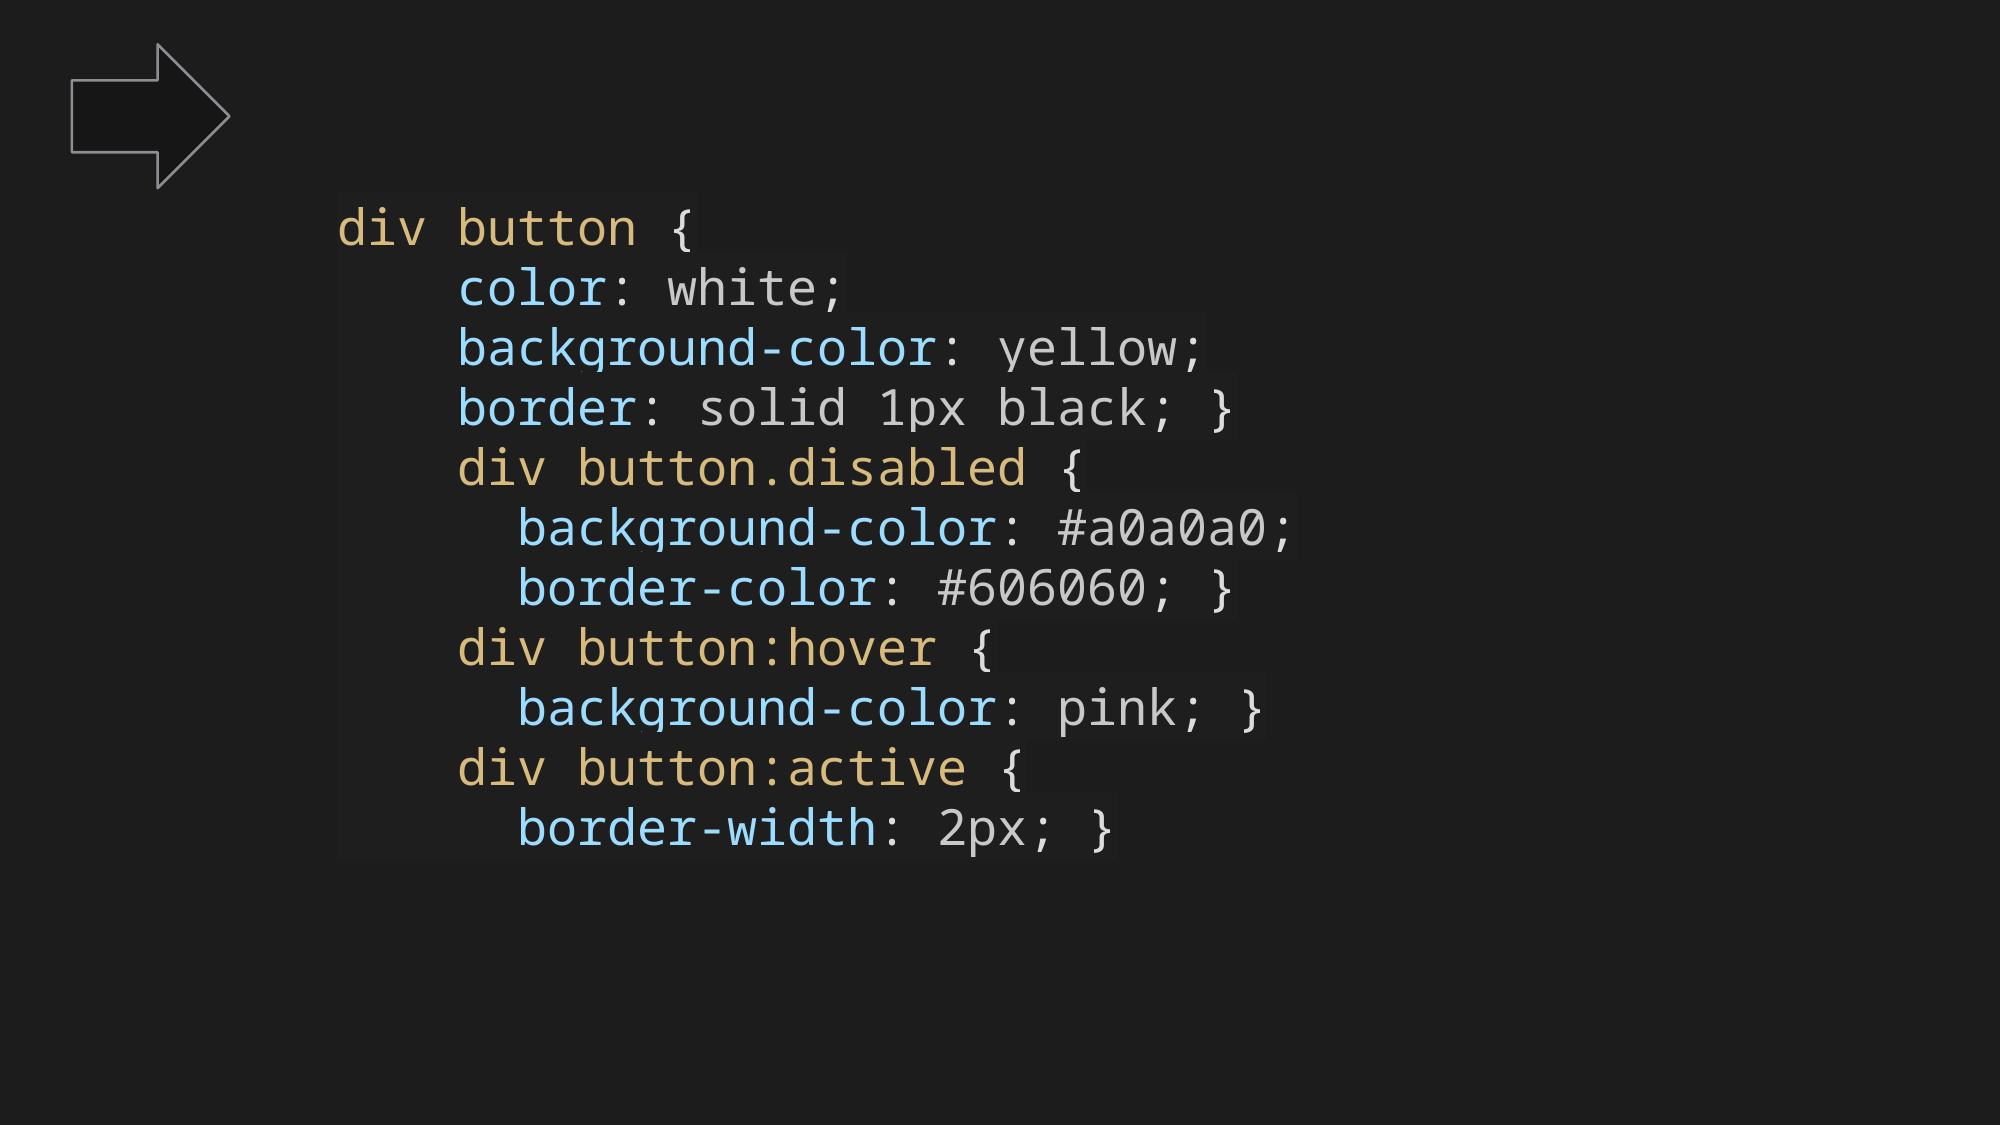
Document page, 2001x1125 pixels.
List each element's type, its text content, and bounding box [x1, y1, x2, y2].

text_box div button { color: white; background-color: yellow; border: solid 1px black; } div button.disabled { background-color: #a0a0a0; border-color: #606060; } div button:hover { background-color: pink; } div button:active { border-width: 2px; } [322, 188, 1828, 863]
text_box [70, 43, 231, 190]
